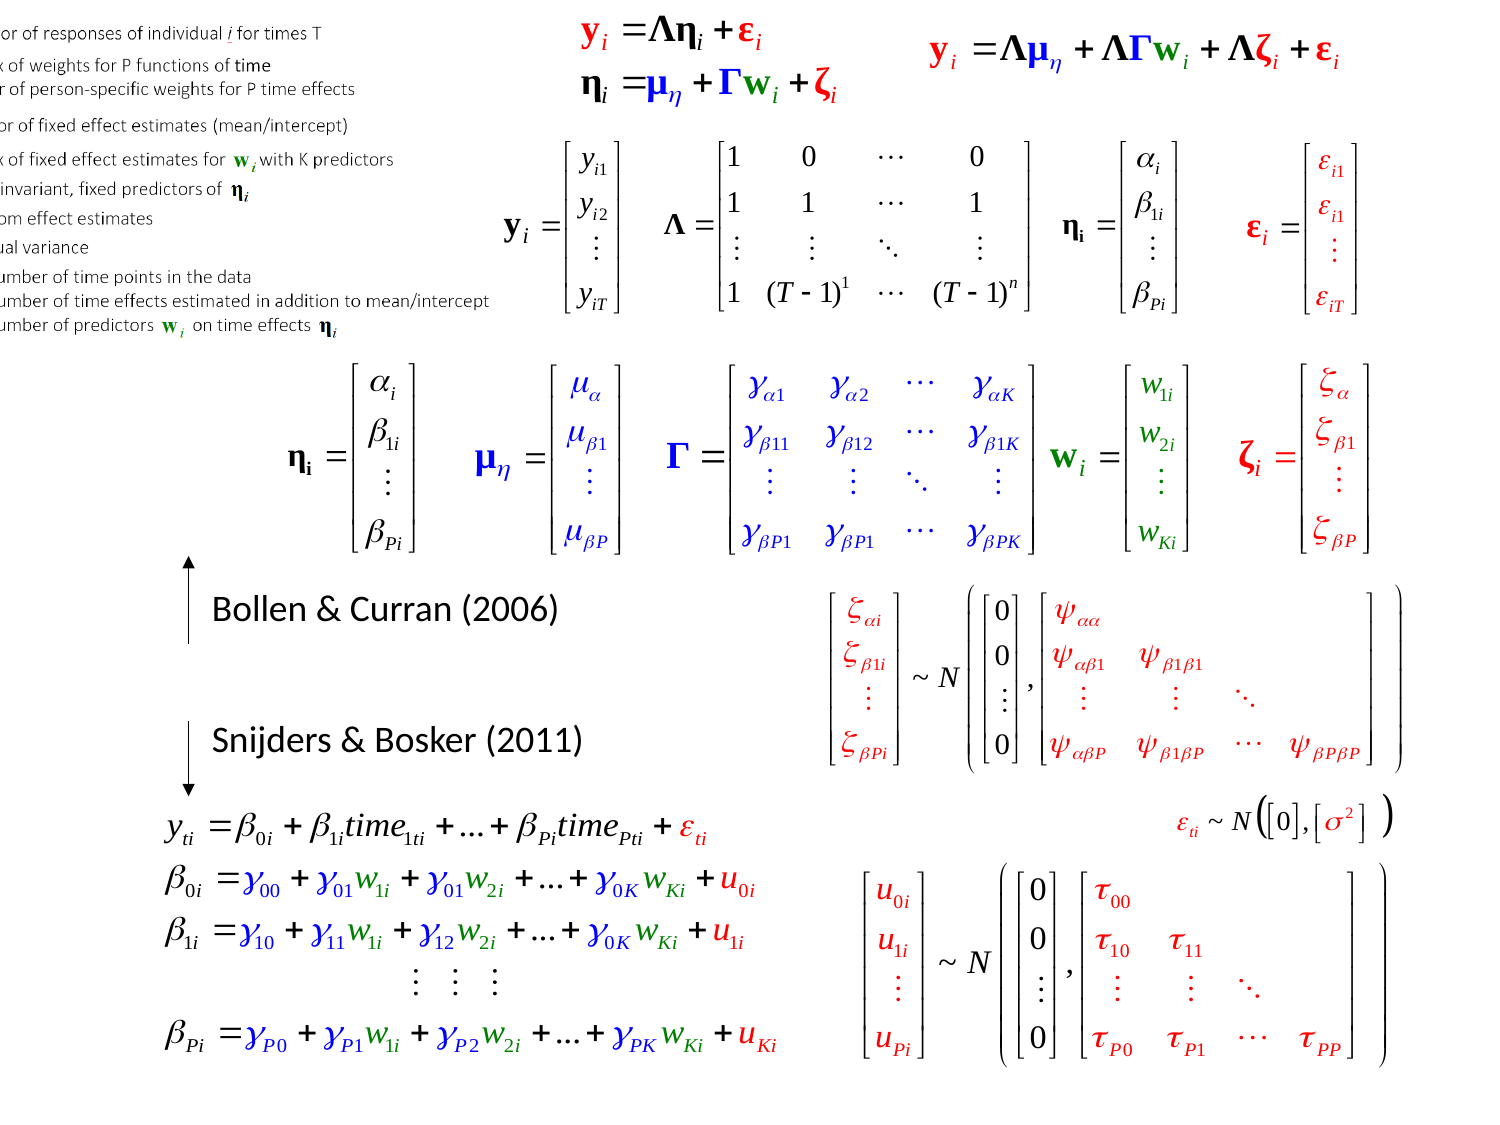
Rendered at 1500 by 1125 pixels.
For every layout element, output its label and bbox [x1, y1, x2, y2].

text_box [0, 9, 1413, 1076]
